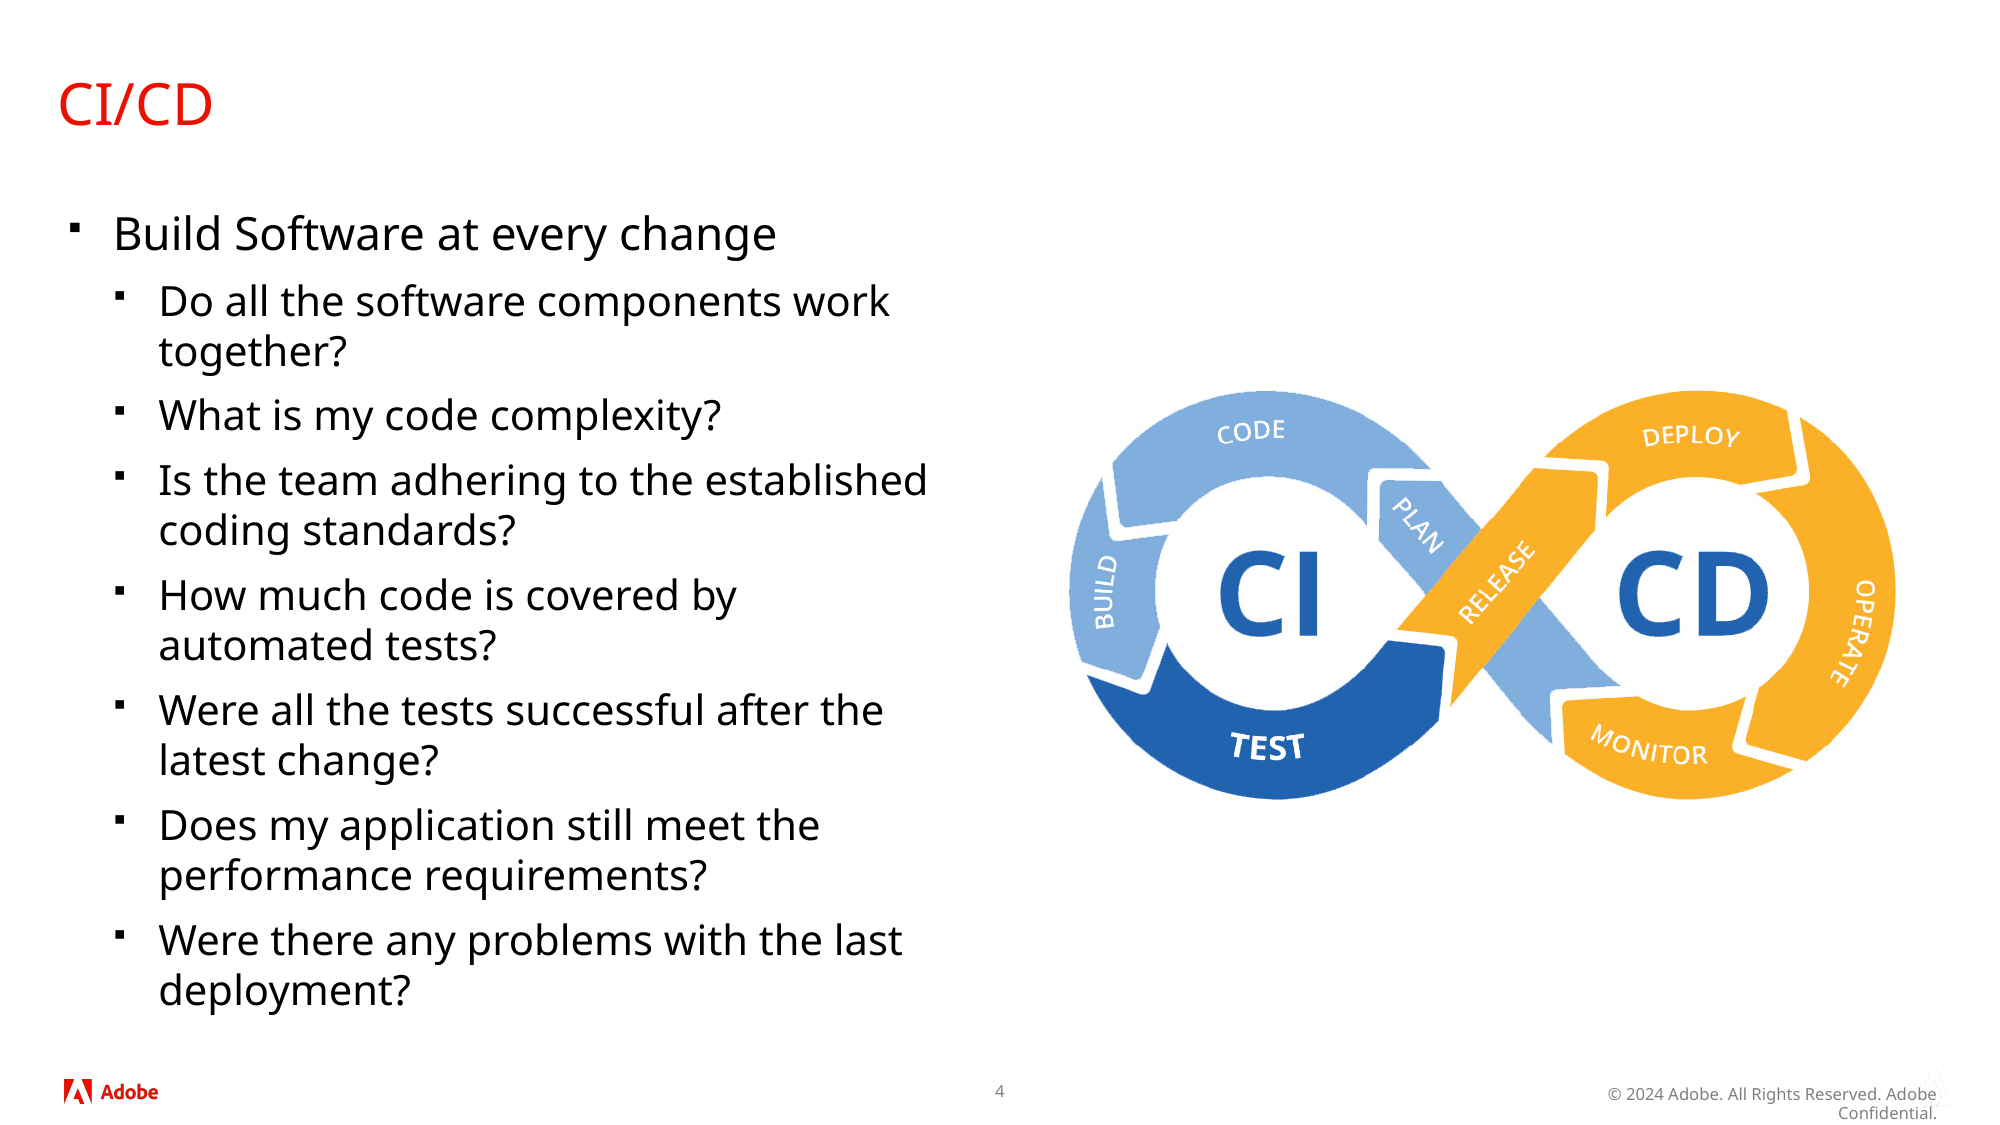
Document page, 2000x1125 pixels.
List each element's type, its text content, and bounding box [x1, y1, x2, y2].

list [976, 214, 1987, 974]
text_box Build Software at every change Do all the software components work together? What is my code complexity? Is the team adhering to the established coding standards? How much code is covered by automated tests? Were all the tests successful after the latest change? Does my application still meet the performance requirements? Were there any problems with the last deployment? [49, 195, 972, 1021]
slide_number 4 [953, 1078, 1047, 1106]
picture [1918, 1070, 1950, 1114]
title CI/CD [49, 47, 1950, 158]
picture [64, 1079, 158, 1104]
